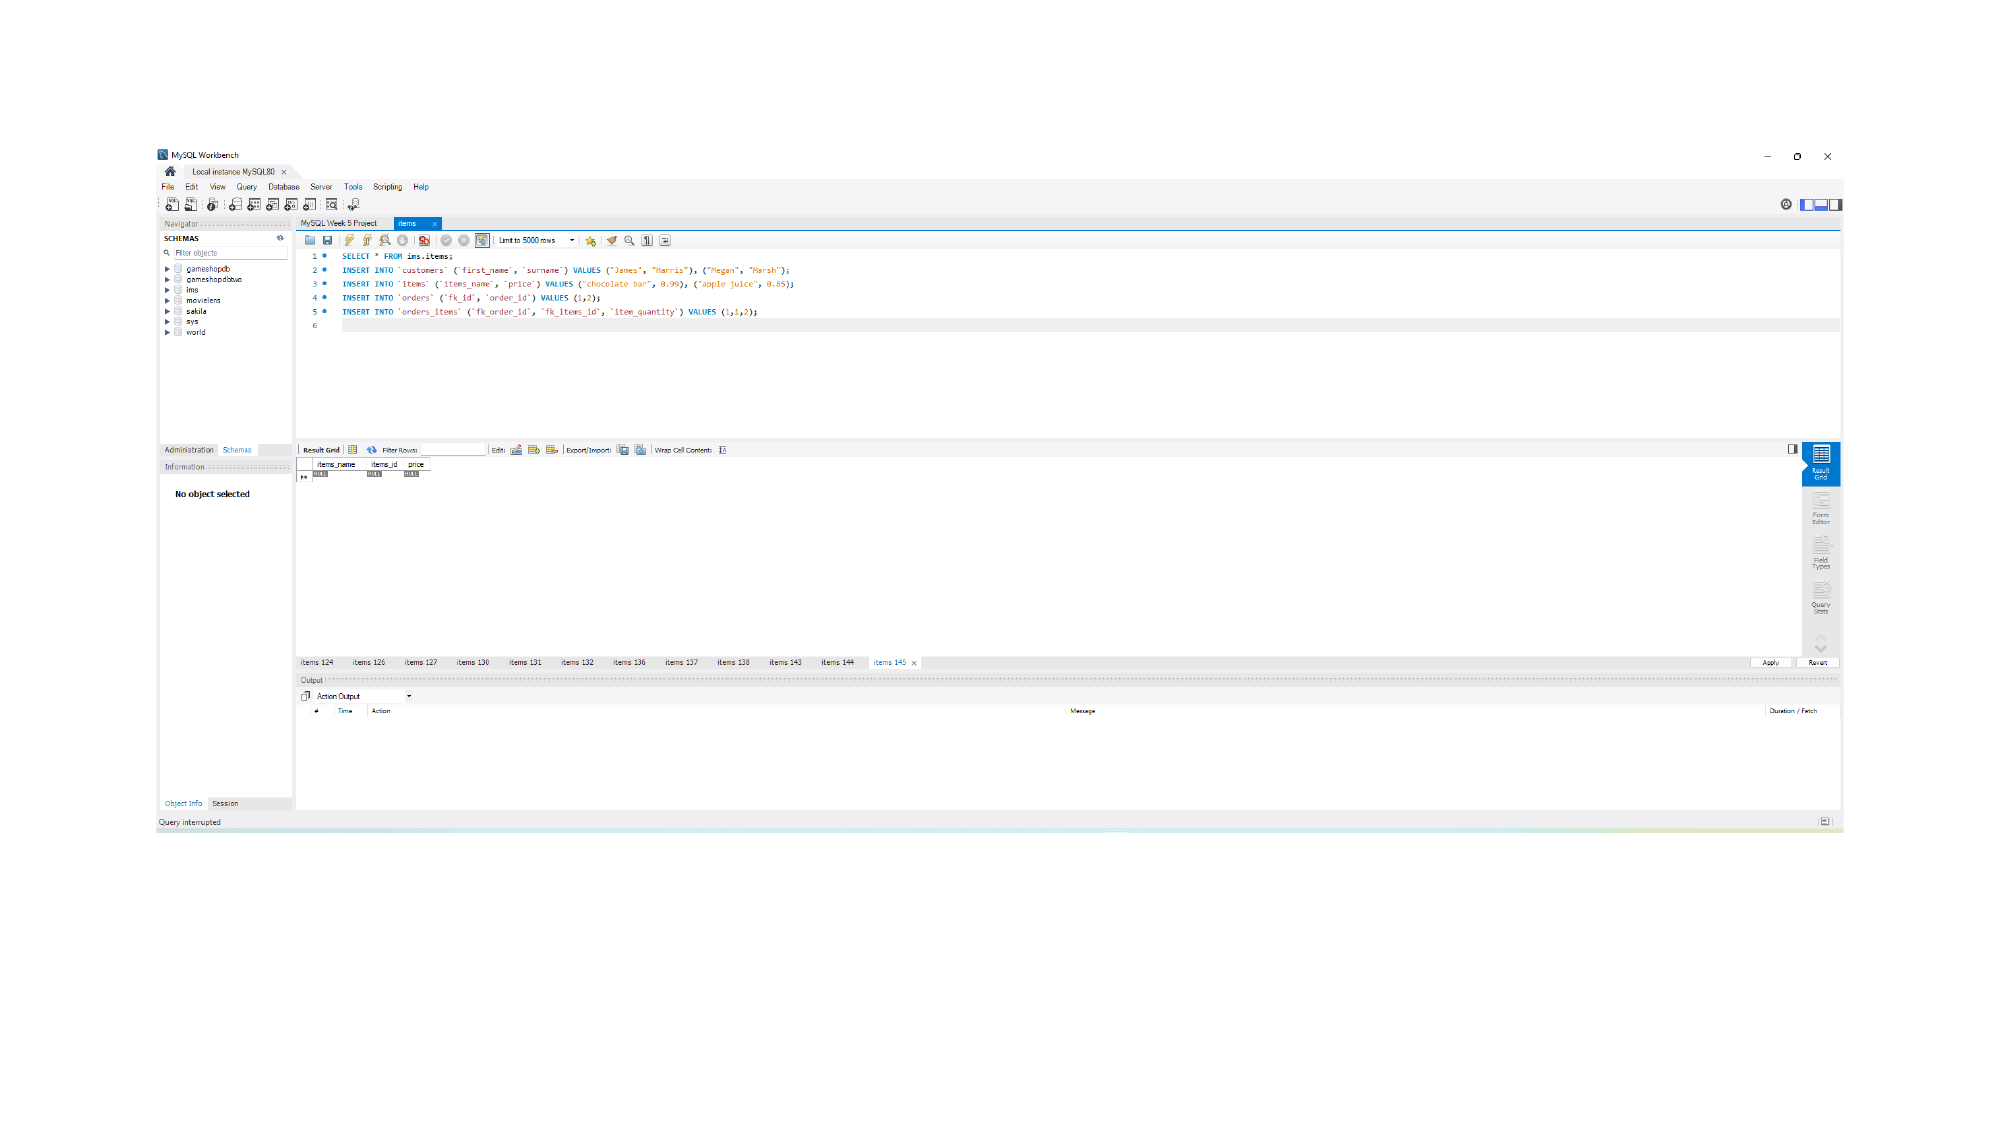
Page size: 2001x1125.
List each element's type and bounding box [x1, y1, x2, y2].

picture [156, 147, 1844, 833]
